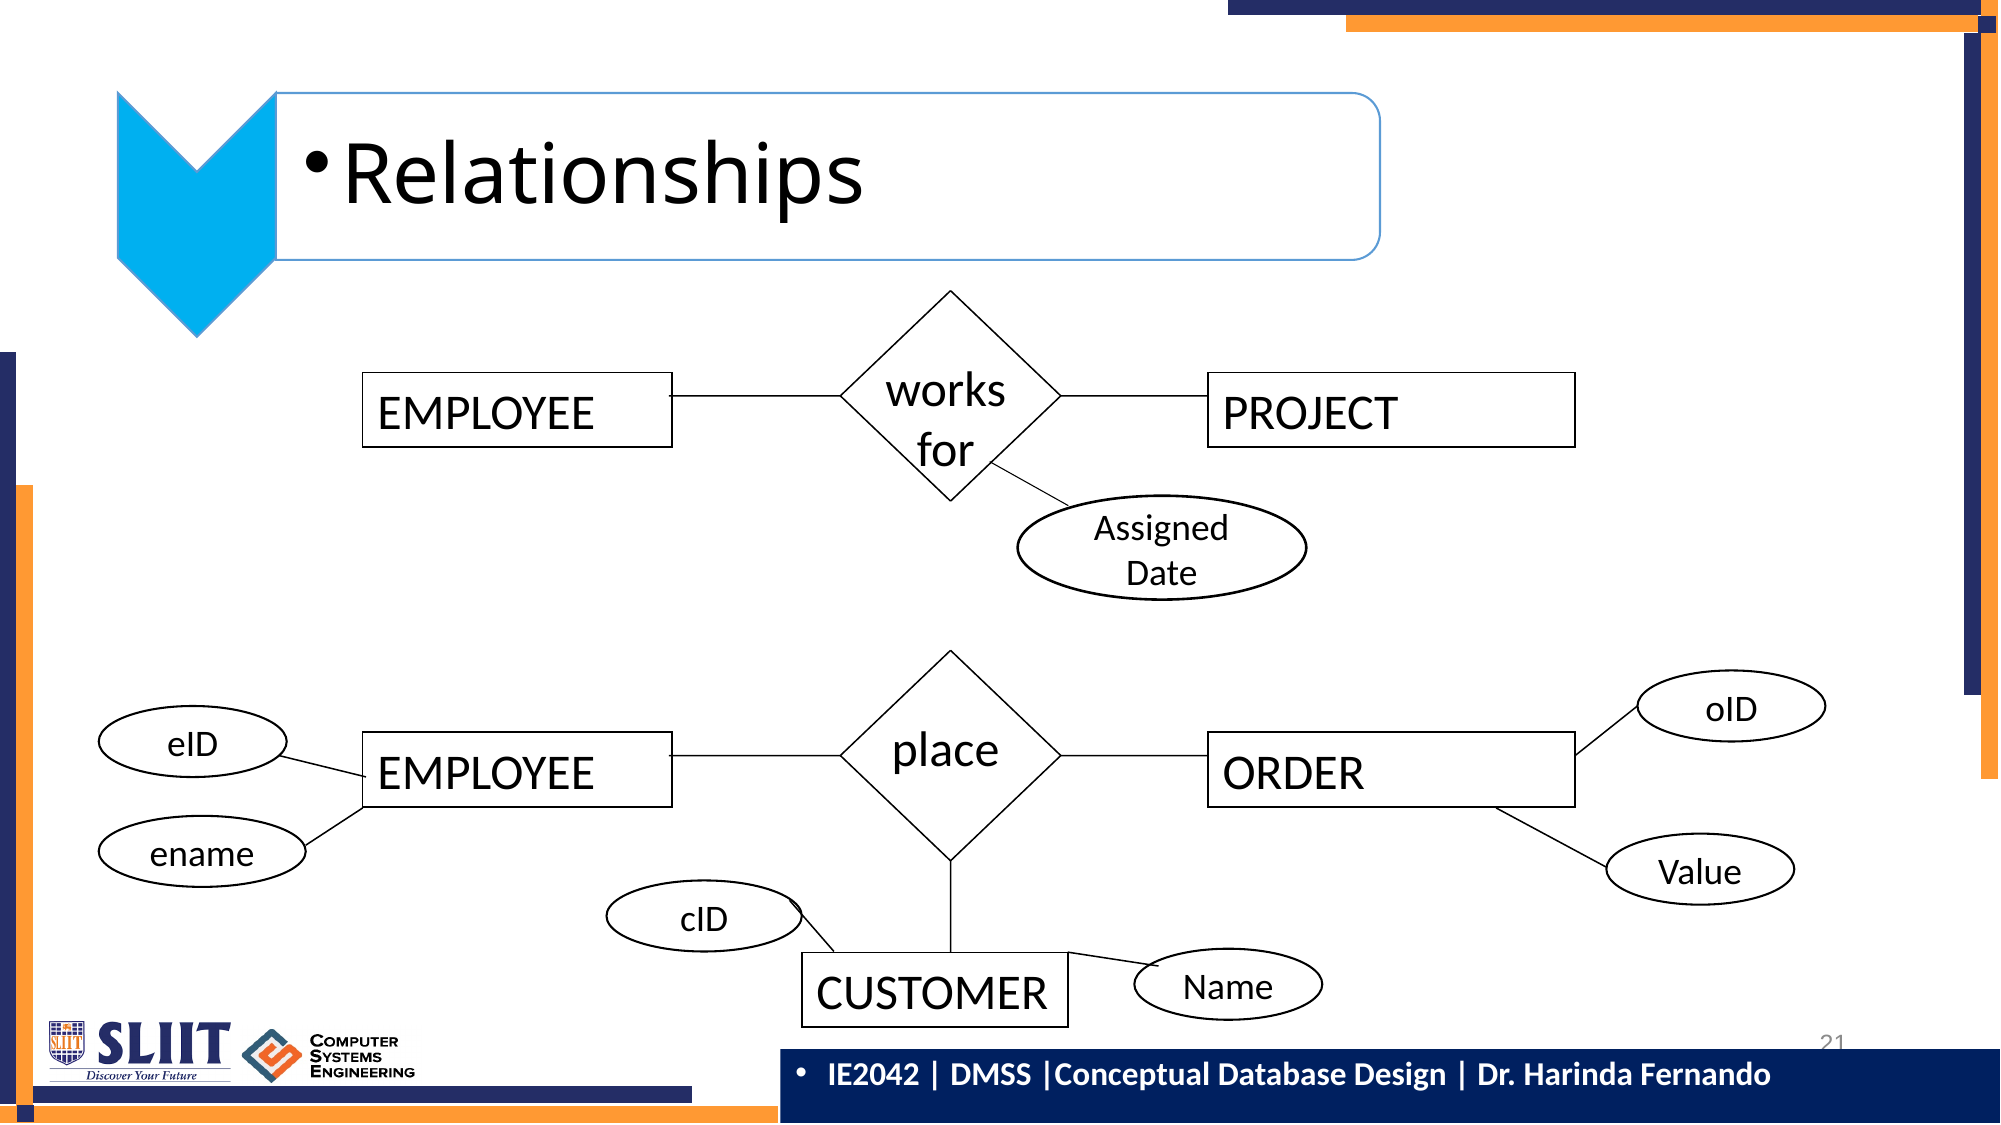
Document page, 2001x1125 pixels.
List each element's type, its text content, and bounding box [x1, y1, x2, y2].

slide_number 21 [1412, 1012, 1863, 1049]
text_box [362, 290, 1576, 546]
text_box cID [605, 879, 803, 953]
text_box Name [1133, 947, 1324, 1021]
text_box ename [97, 814, 307, 888]
picture [49, 1021, 231, 1082]
picture [240, 1025, 422, 1085]
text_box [362, 650, 1576, 861]
text_box IE2042 | DMSS |Conceptual Database Design | Dr. Harinda Fernando [780, 1049, 2000, 1123]
text_box oID [1636, 669, 1827, 743]
text_box eID [97, 704, 288, 779]
text_box Assigned Date [1016, 546, 1308, 601]
text_box CUSTOMER [801, 952, 1069, 1028]
text_box Value [1605, 832, 1796, 906]
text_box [117, 92, 1380, 337]
